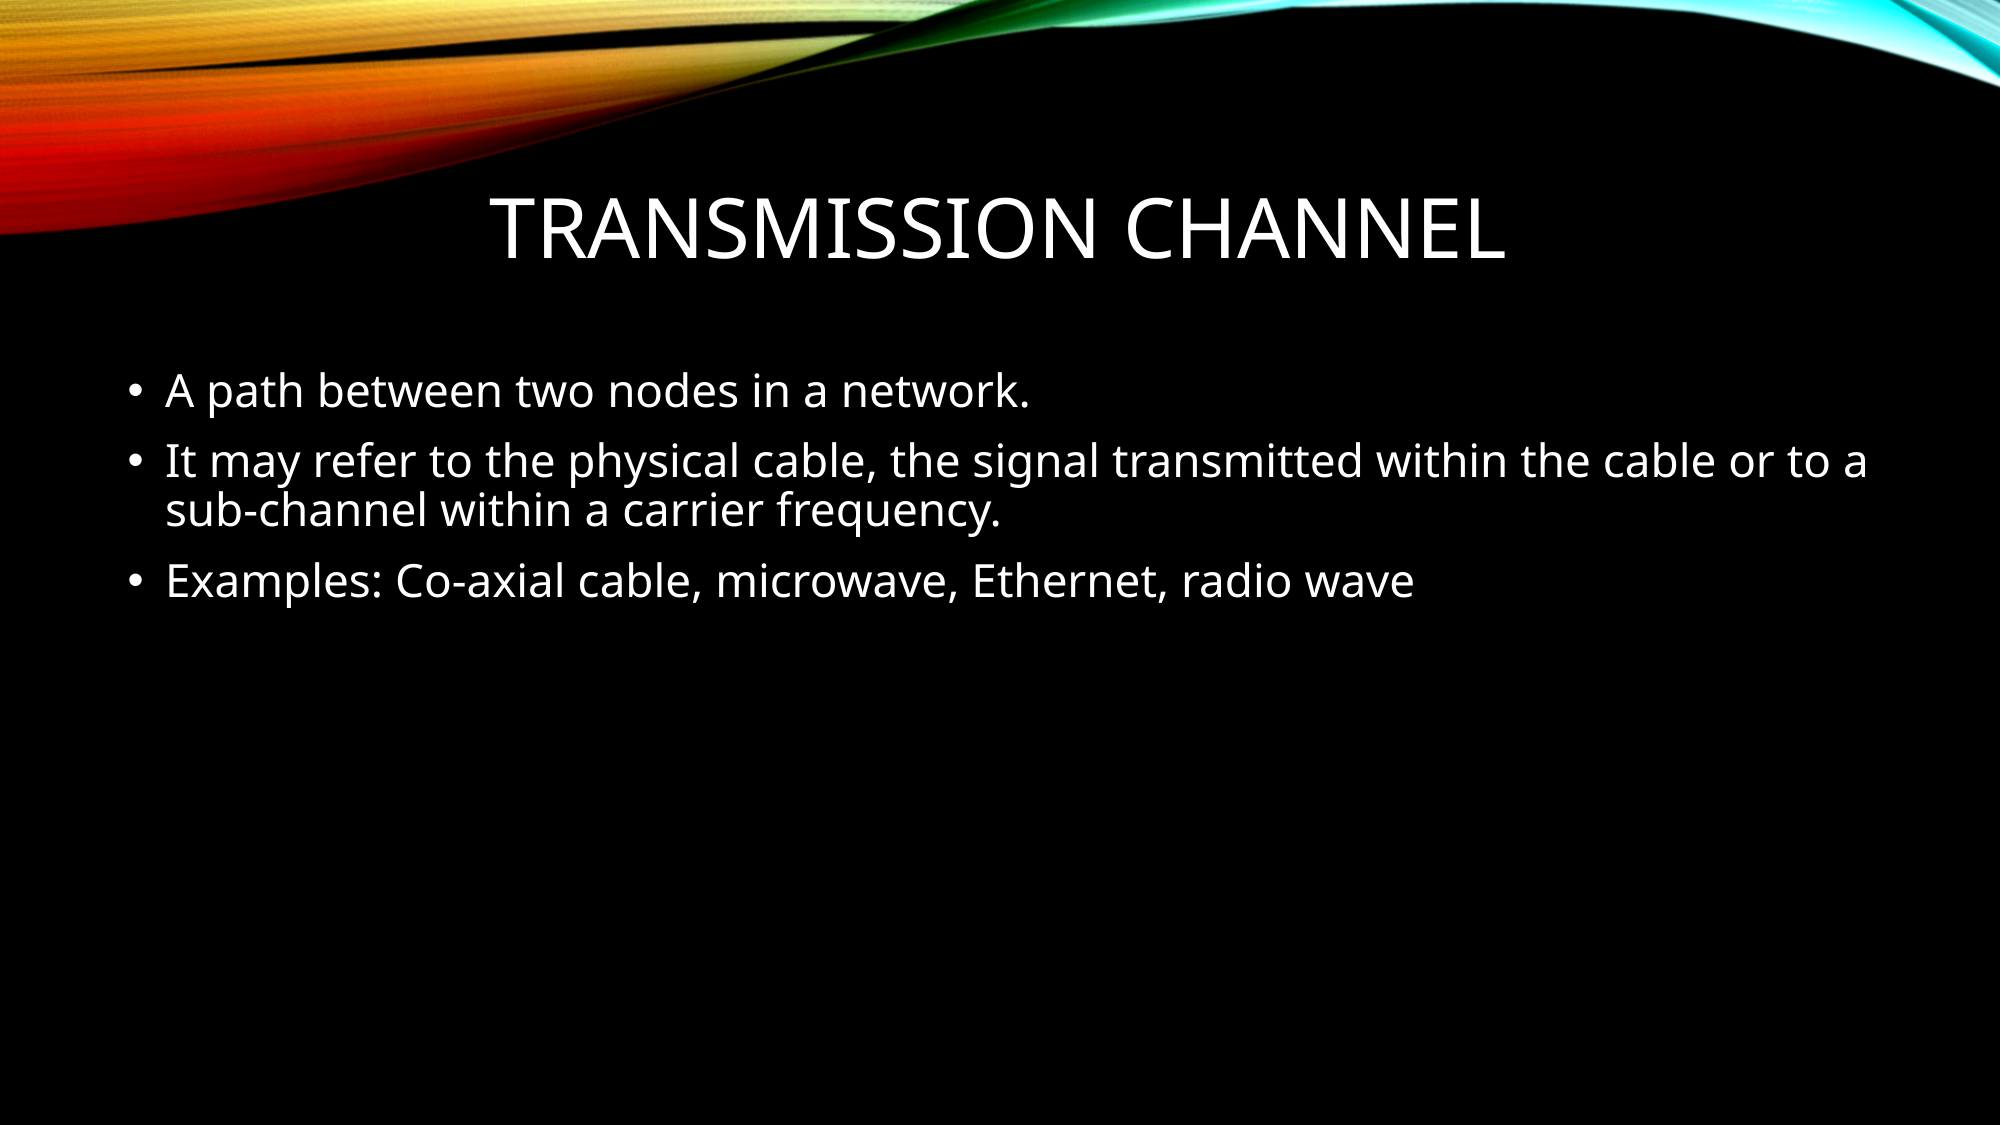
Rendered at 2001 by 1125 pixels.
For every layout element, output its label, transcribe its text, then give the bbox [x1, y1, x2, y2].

list A path between two nodes in a network. It may refer to the physical cable, the signal transmitted within the cable or to a sub-channel within a carrier frequency. Examples: Co-axial cable, microwave, Ethernet, radio wave [112, 360, 1888, 1021]
picture [0, 0, 2000, 237]
title Transmission Channel [474, 125, 1888, 338]
